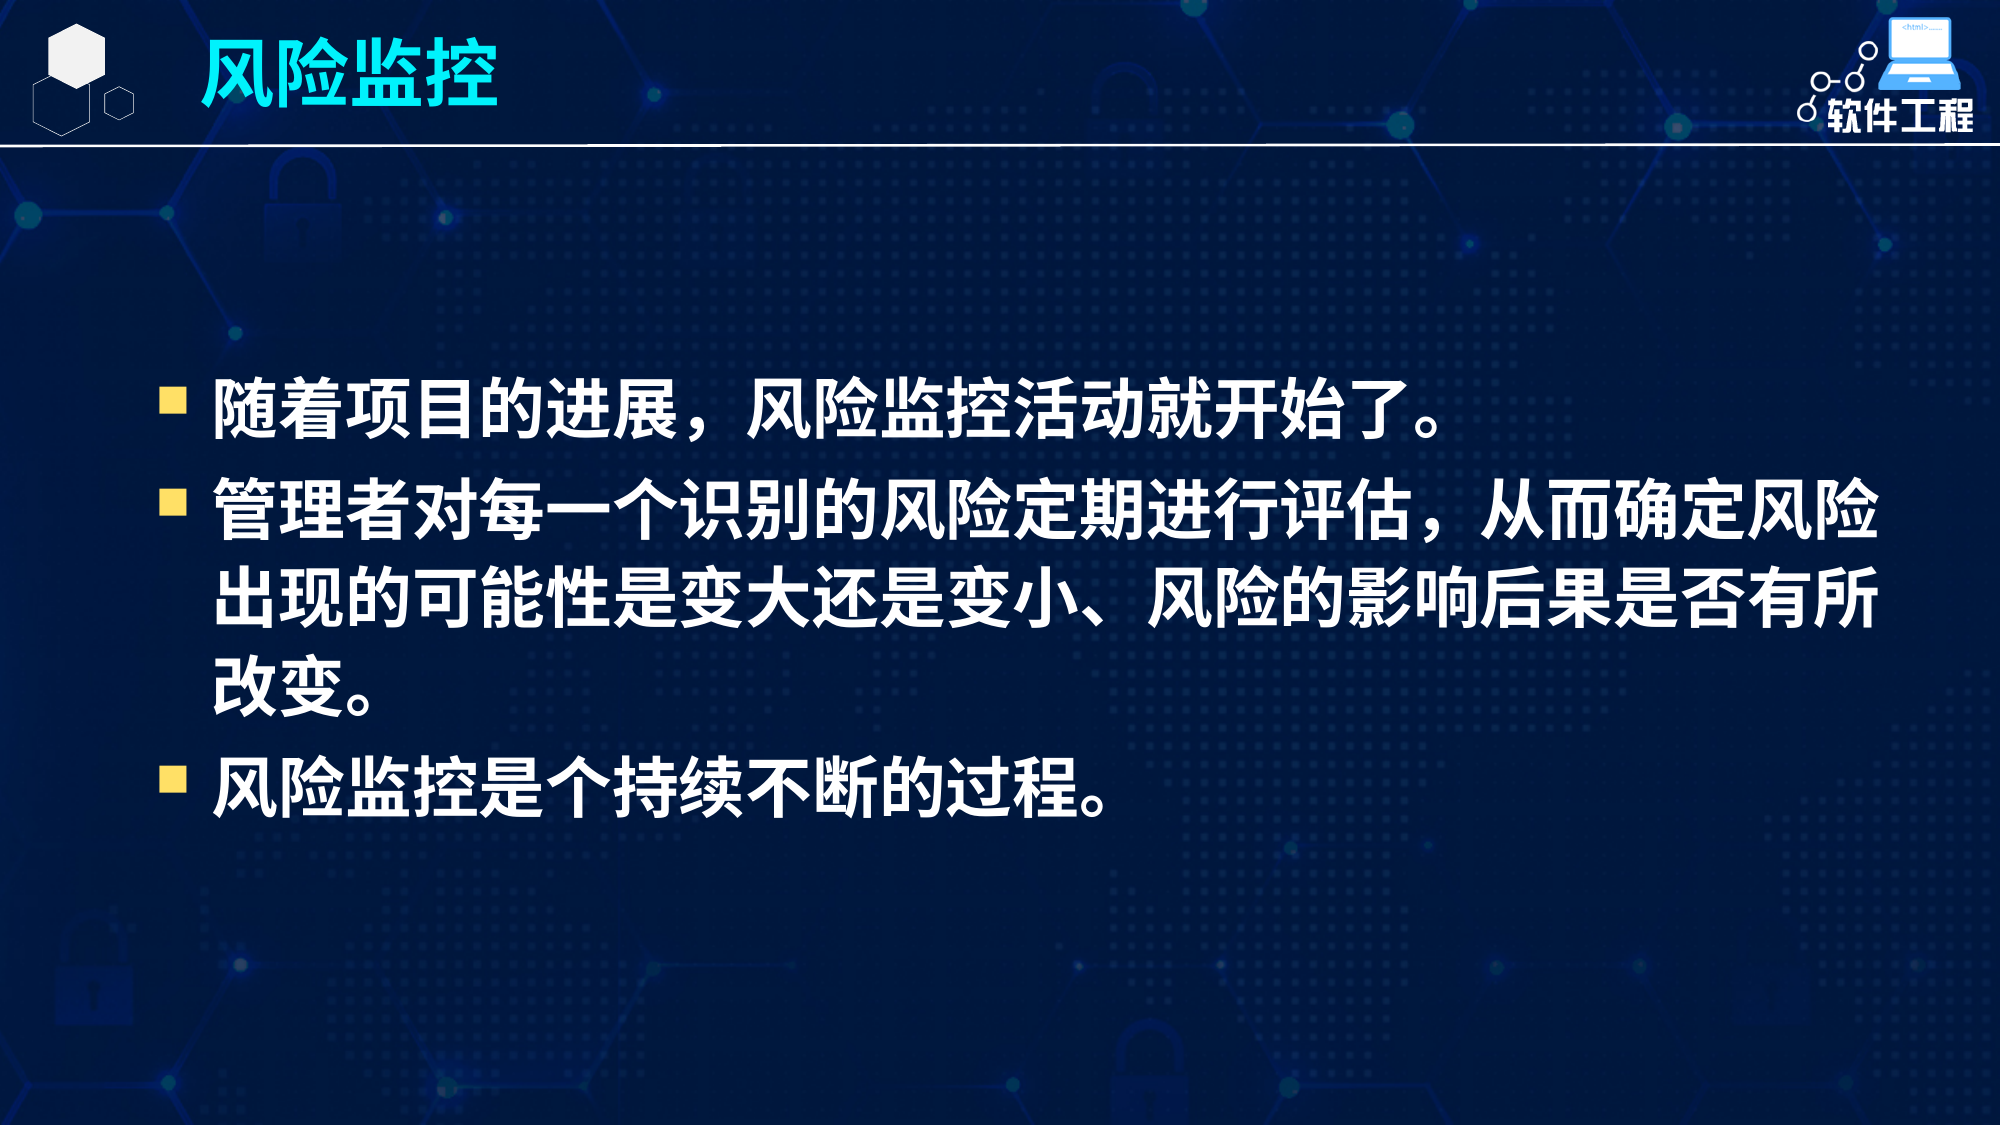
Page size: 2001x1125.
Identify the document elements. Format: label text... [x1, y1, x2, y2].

picture [0, 0, 2001, 145]
text_box 风险监控 [184, 13, 1535, 130]
list 随着项目的进展，风险监控活动就开始了。 管理者对每一个识别的风险定期进行评估，从而确定风险出现的可能性是变大还是变小、风险的影响后果是否有所改变。 风险监控是个持续不断的过程。 [137, 349, 1934, 845]
picture [0, 146, 2000, 1125]
